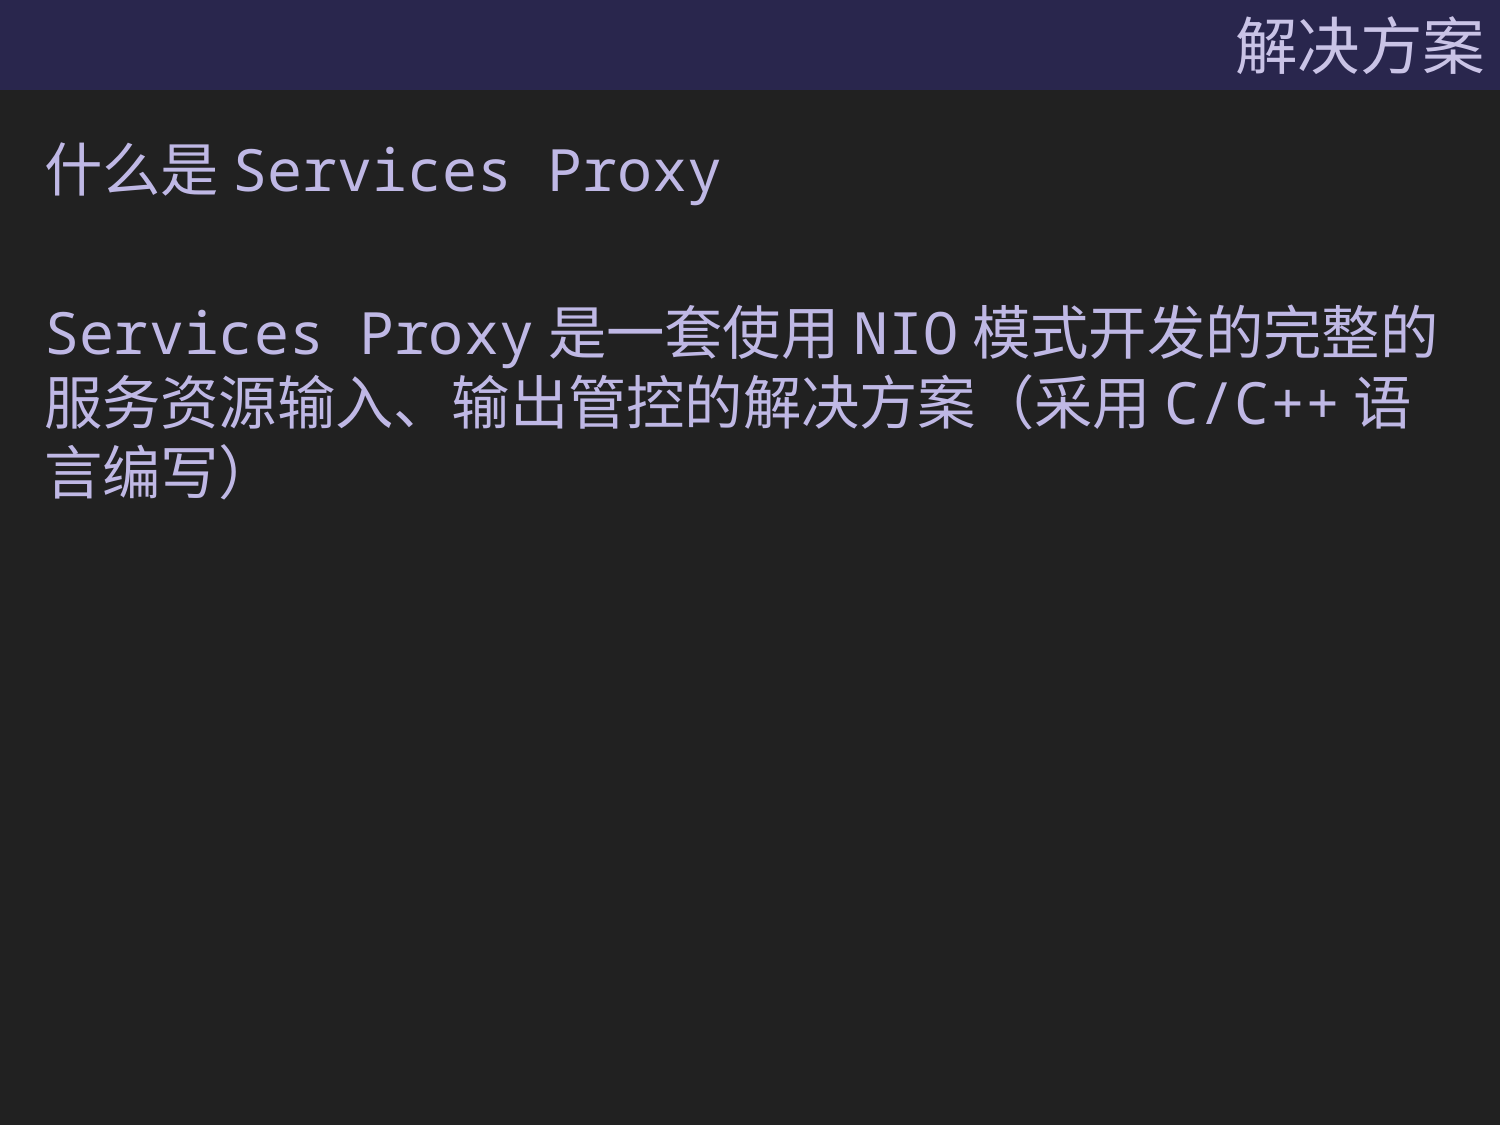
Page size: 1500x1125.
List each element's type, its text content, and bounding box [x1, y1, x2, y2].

title 解决方案 [0, 0, 1500, 90]
list 什么是Services Proxy Services Proxy是一套使用NIO模式开发的完整的服务资源输入、输出管控的解决方案（采用C/C++语言编写） [29, 125, 1471, 1094]
